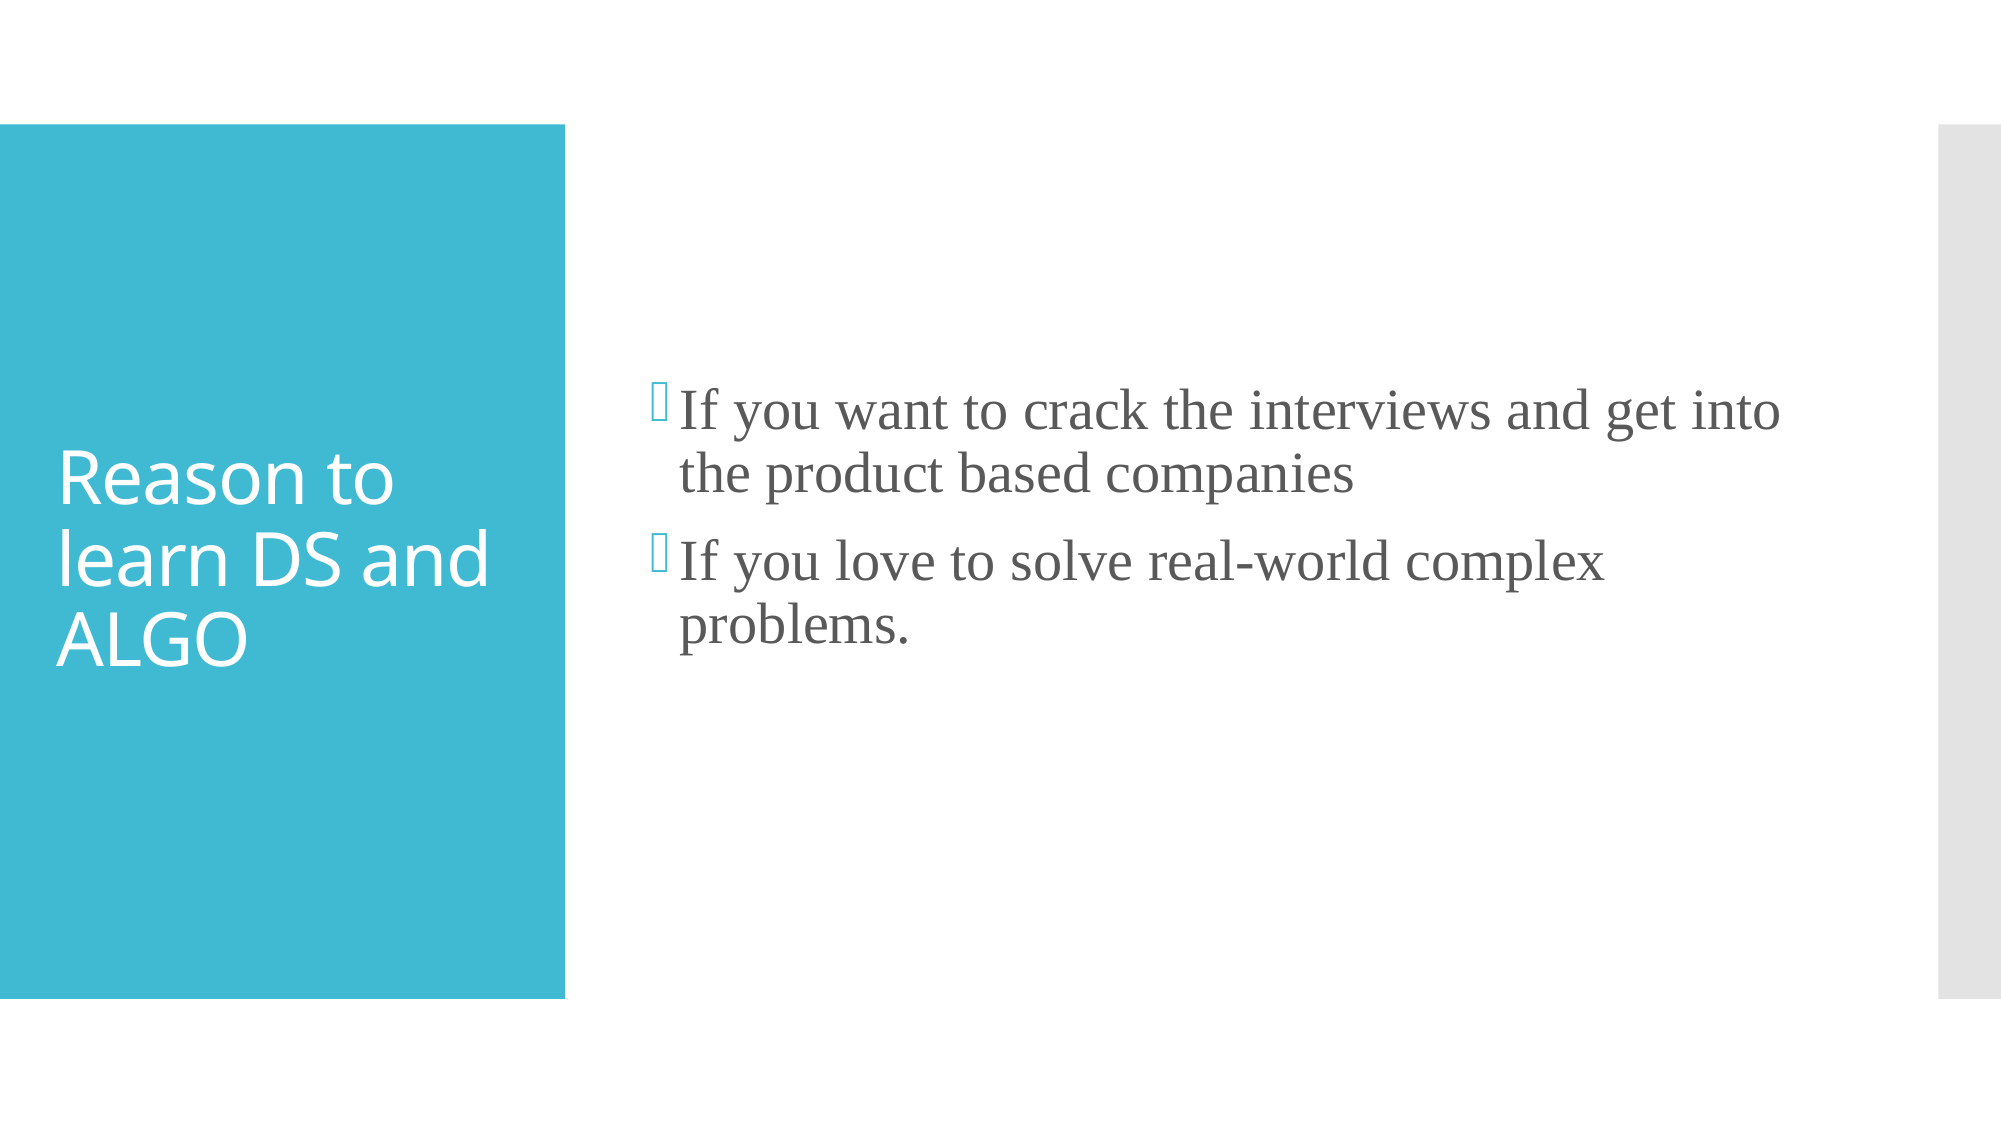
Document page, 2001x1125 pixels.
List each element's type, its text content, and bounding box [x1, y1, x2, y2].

list If you want to crack the interviews and get into the product based companies If you love to solve real-world complex problems. [634, 141, 1835, 982]
title Reason to learn DS and ALGO [41, 184, 525, 940]
